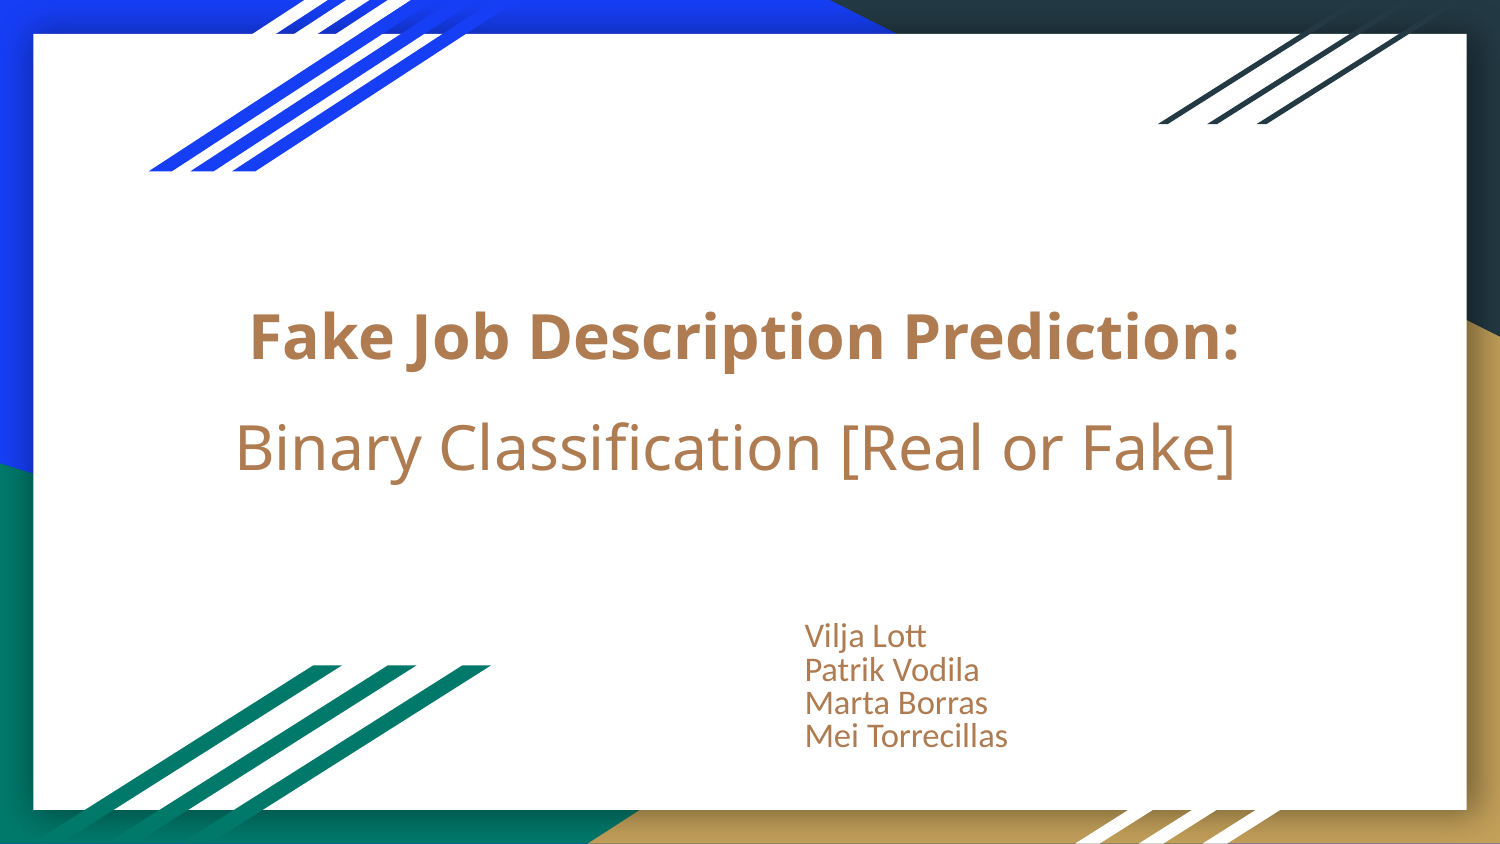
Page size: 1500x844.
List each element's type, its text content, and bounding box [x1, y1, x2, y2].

title Fake Job Description Prediction: Binary Classification [Real or Fake] [186, 232, 1304, 537]
subtitle Vilja Lott Patrik Vodila Marta Borras Mei Torrecillas [789, 606, 1324, 775]
